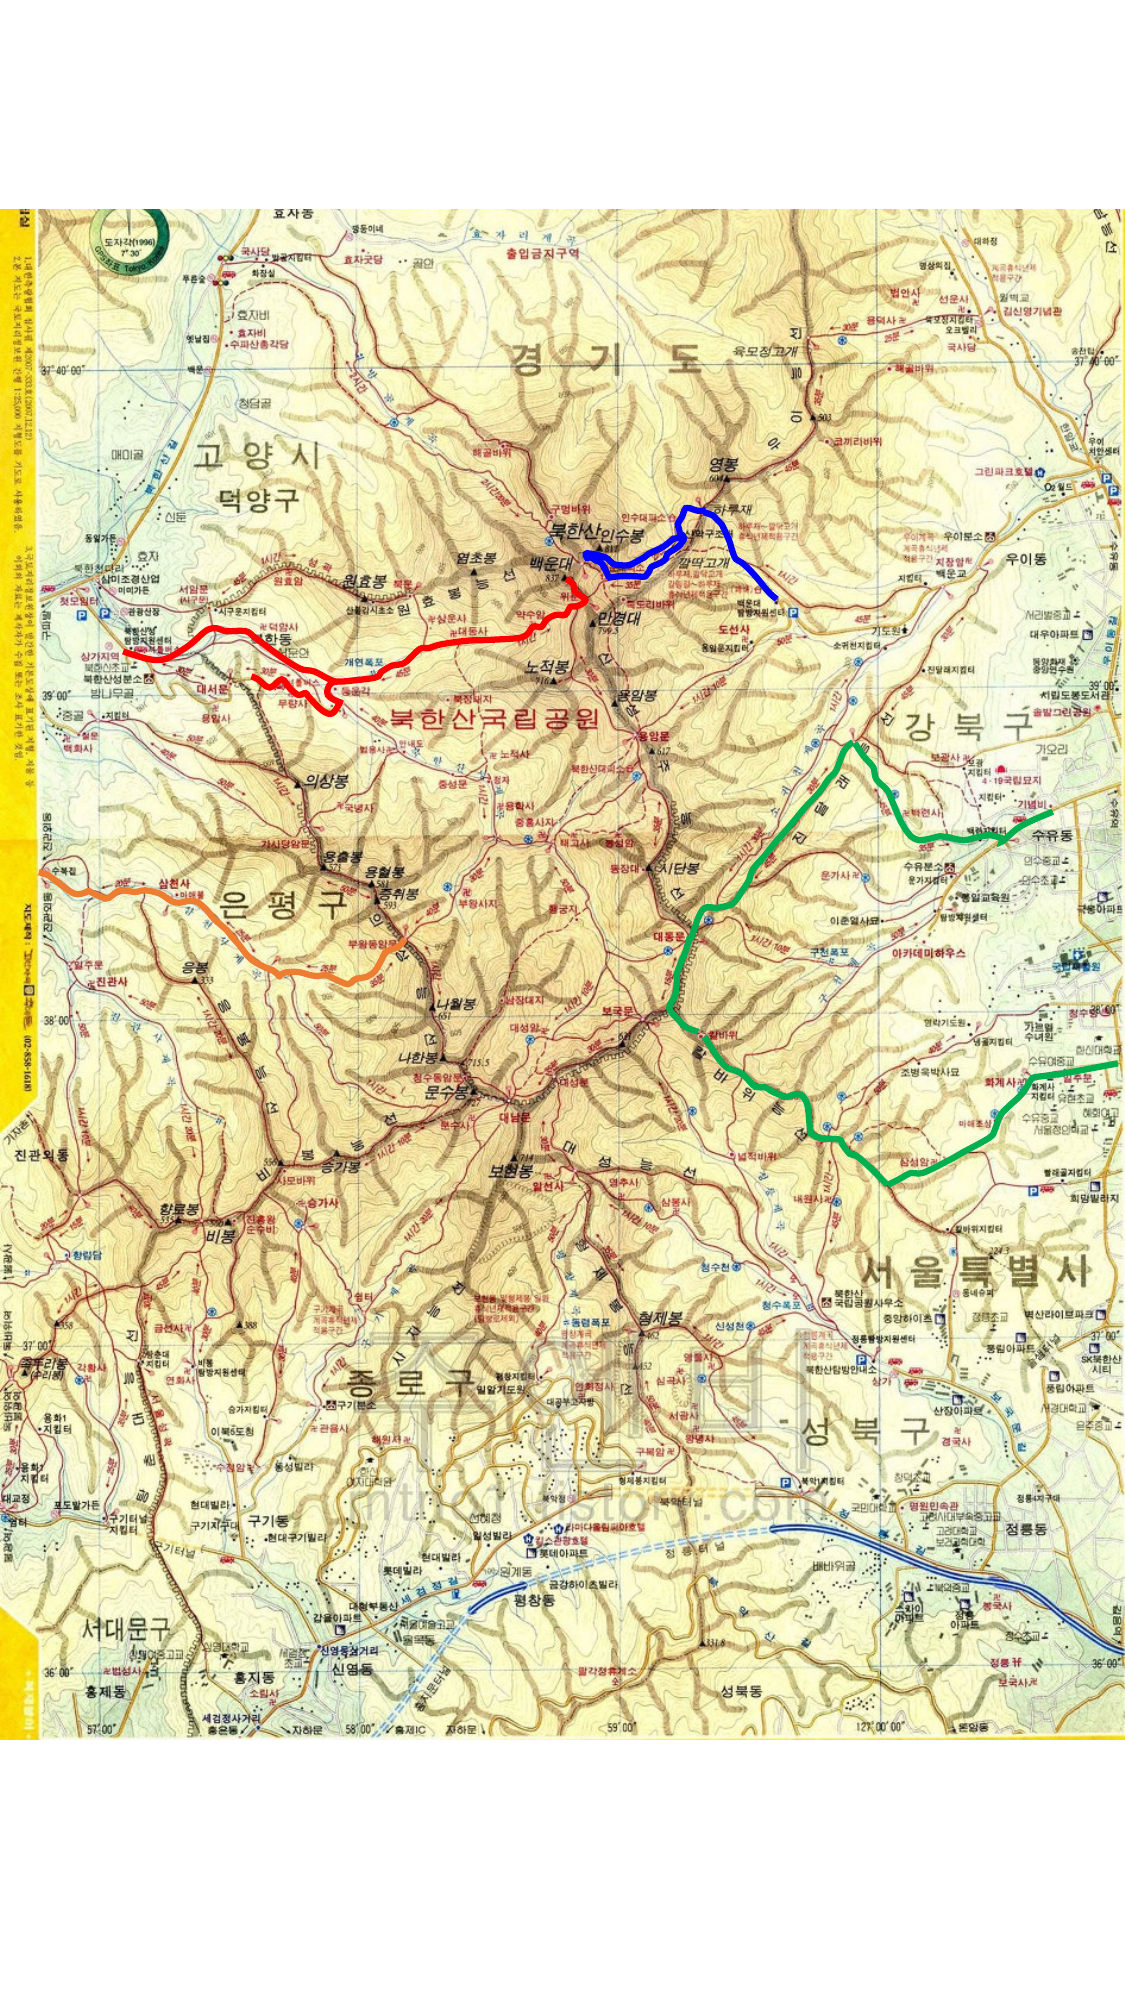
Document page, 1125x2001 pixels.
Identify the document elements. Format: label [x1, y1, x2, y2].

text_box [251, 675, 342, 715]
text_box [668, 936, 699, 1033]
text_box [606, 532, 686, 579]
picture [0, 209, 1125, 1740]
text_box [888, 1062, 1119, 1186]
text_box [689, 741, 854, 941]
text_box [326, 578, 587, 705]
text_box [122, 627, 337, 683]
text_box [703, 1036, 889, 1186]
text_box [703, 511, 778, 600]
text_box [38, 871, 406, 986]
text_box [584, 506, 706, 576]
text_box [854, 742, 1054, 844]
